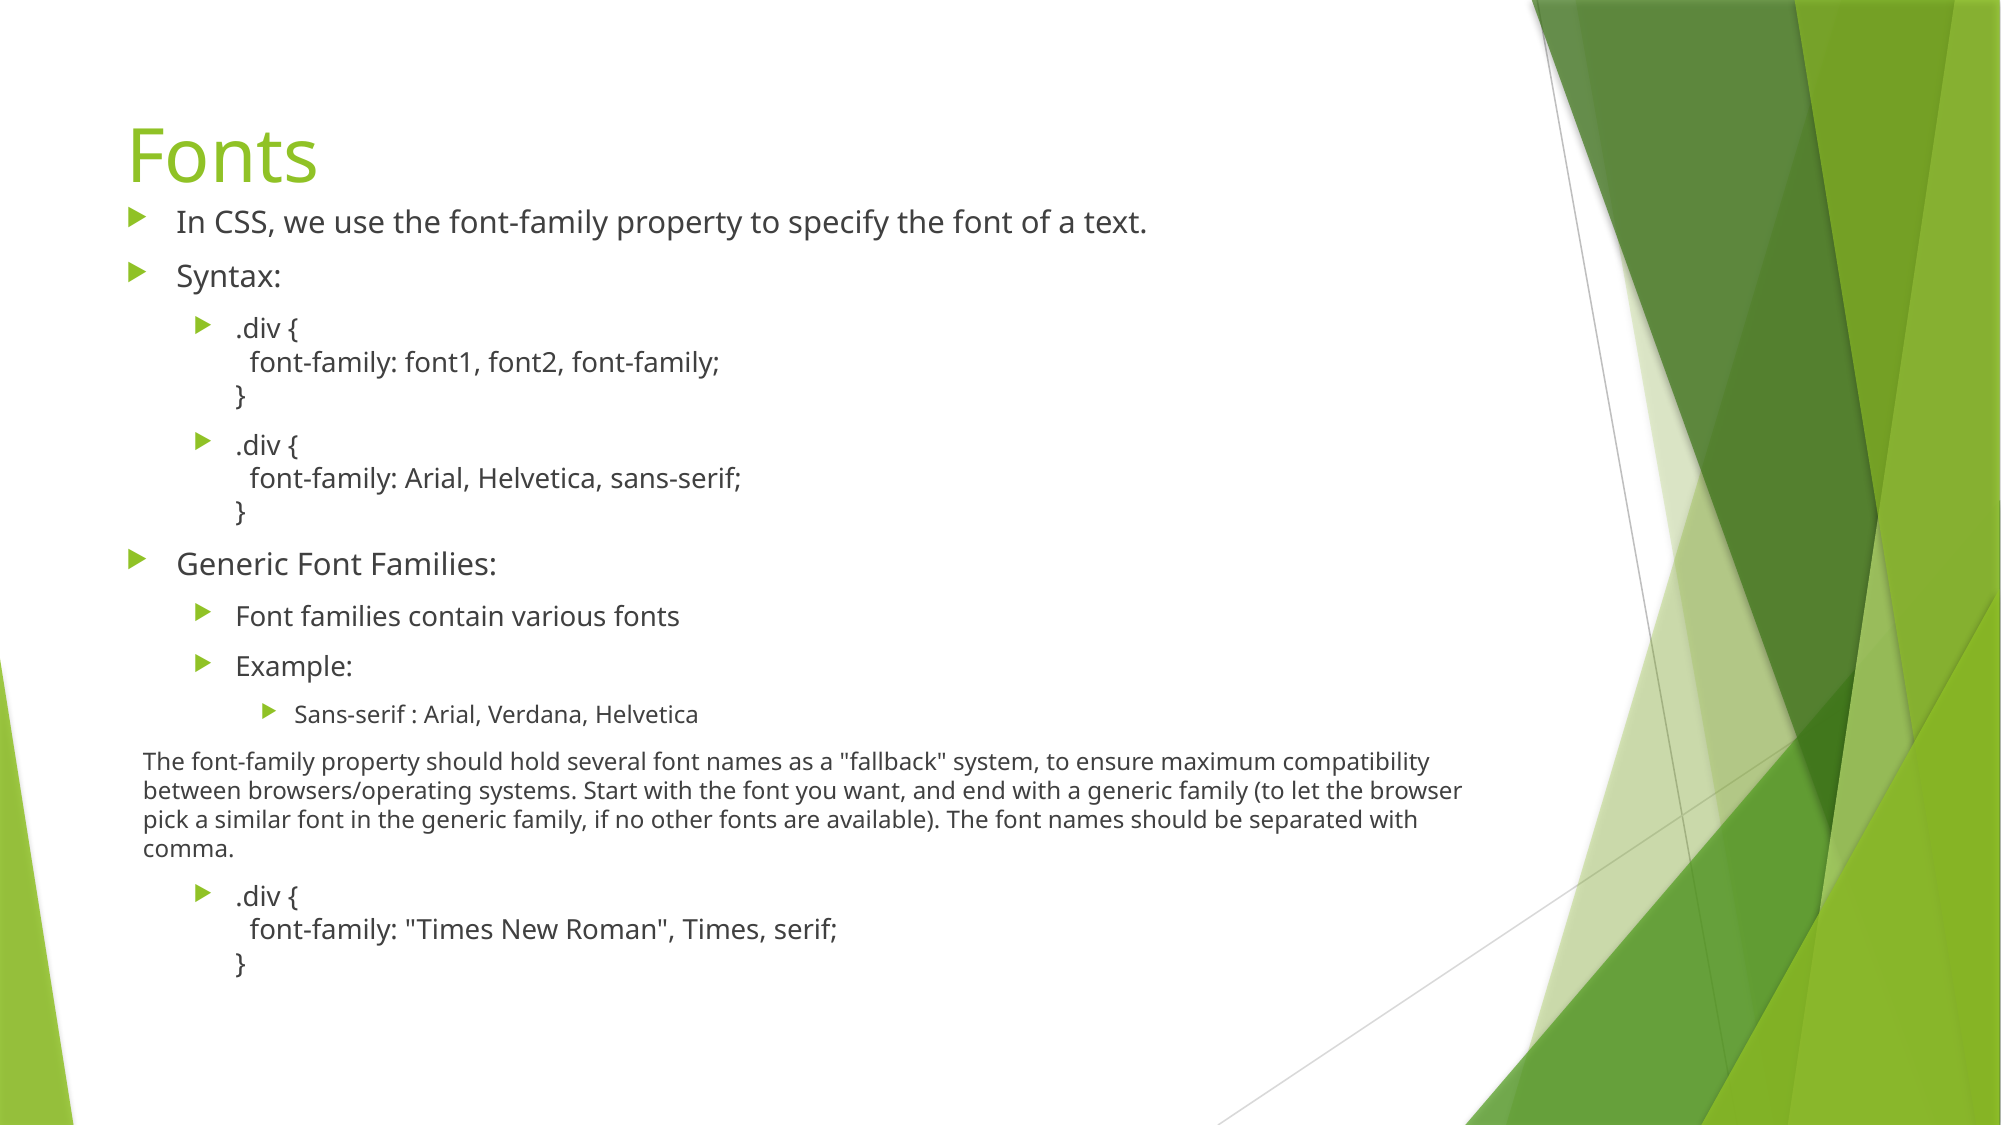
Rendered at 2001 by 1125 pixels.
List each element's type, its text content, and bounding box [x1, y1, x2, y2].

title Fonts [111, 99, 1522, 194]
list In CSS, we use the font-family property to specify the font of a text. Syntax: .div { font-family: font1, font2, font-family; } .div { font-family: Arial, Helvetica, sans-serif; } Generic Font Families: Font families contain various fonts Example: Sans-serif : Arial, Verdana, Helvetica The font-family property should hold several font names as a "fallback" system, to ensure maximum compatibility between browsers/operating systems. Start with the font you want, and end with a generic family (to let the browser pick a similar font in the generic family, if no other fonts are available). The font names should be separated with comma. .div { font-family: "Times New Roman", Times, serif; } [111, 194, 1522, 991]
